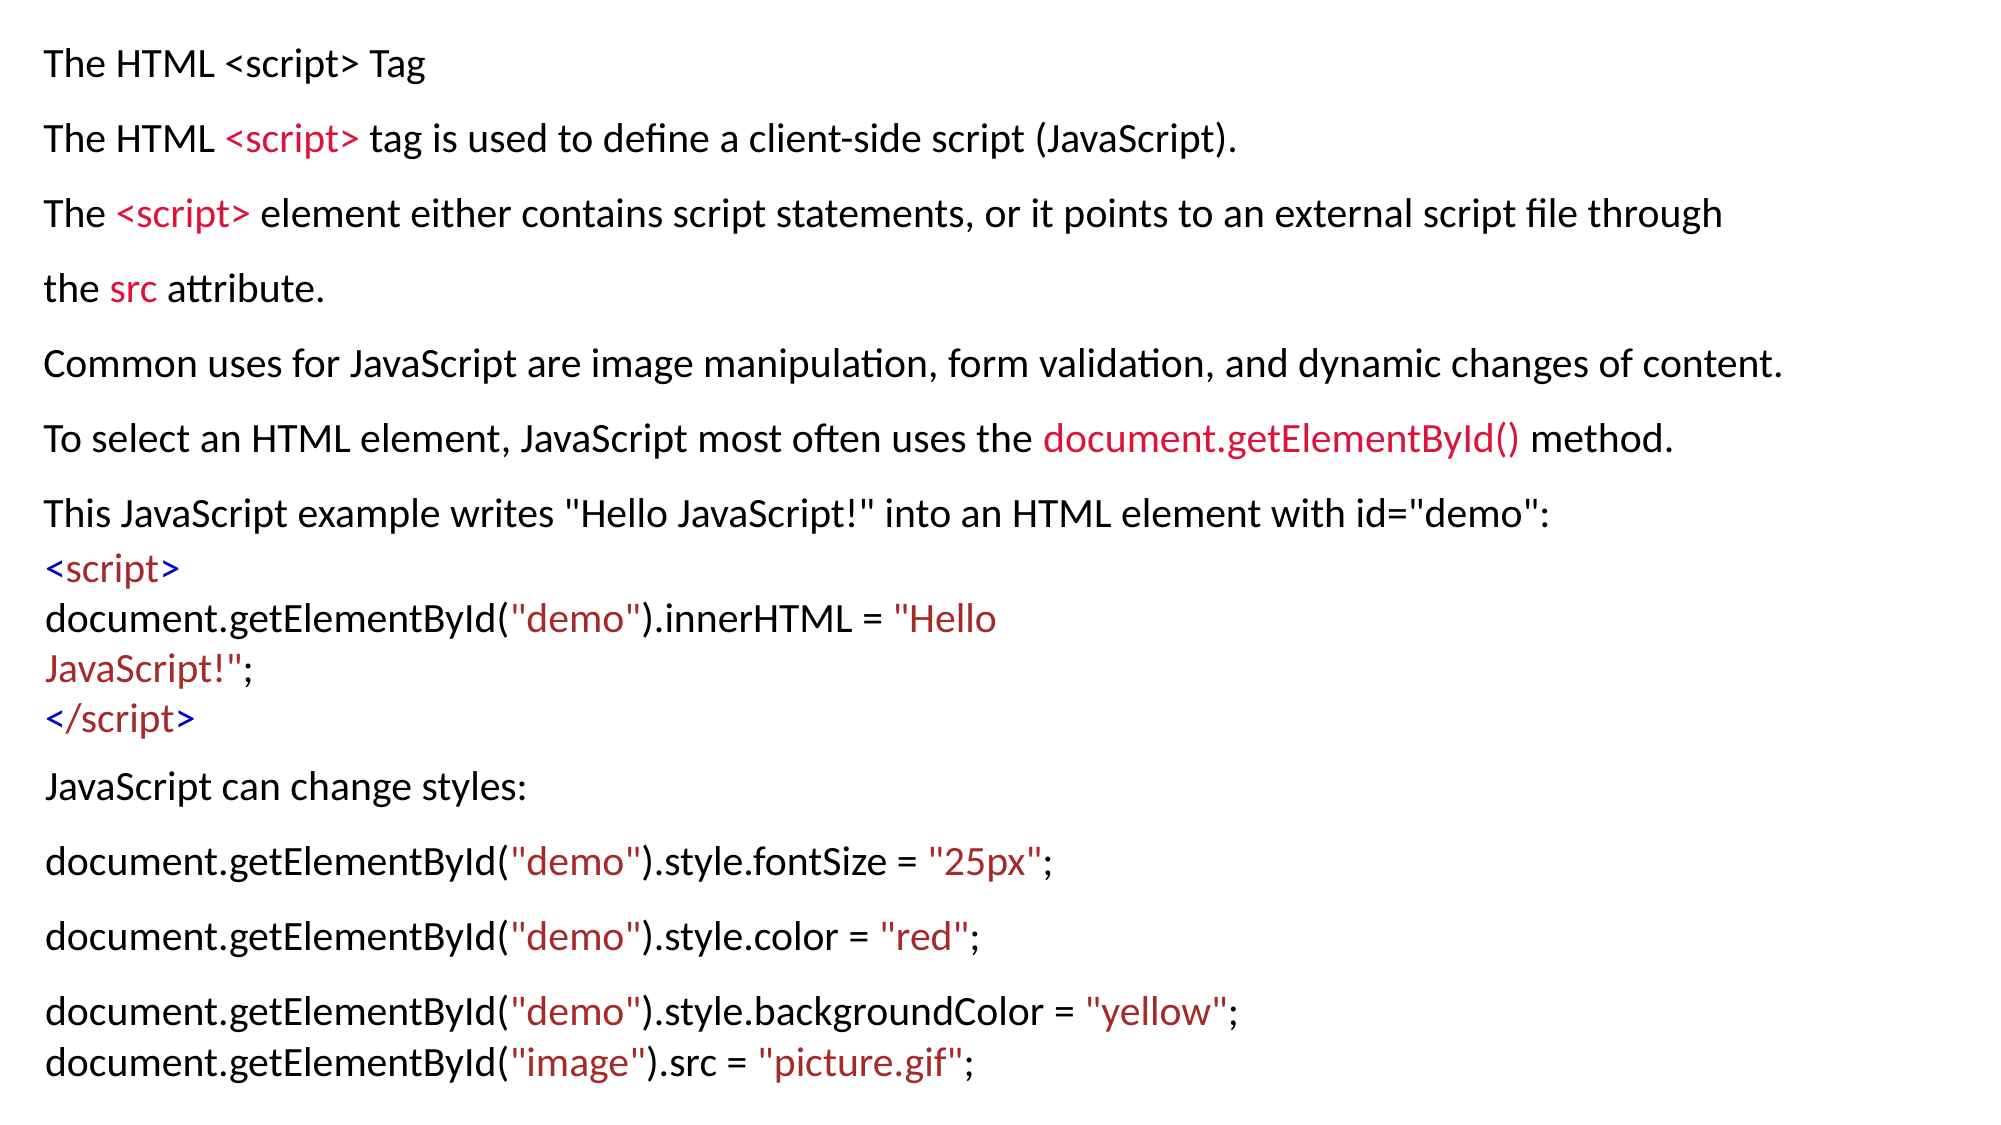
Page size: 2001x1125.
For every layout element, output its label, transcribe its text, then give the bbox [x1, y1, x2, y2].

text_box JavaScript can change styles: document.getElementById("demo").style.fontSize = "25px"; document.getElementById("demo").style.color = "red"; document.getElementById("demo").style.backgroundColor = "yellow"; [30, 726, 1416, 1027]
text_box document.getElementById("image").src = "picture.gif"; [30, 1027, 1542, 1093]
text_box <script> document.getElementById("demo").innerHTML = "Hello JavaScript!"; </script> [30, 532, 1031, 726]
text_box The HTML <script> Tag The HTML <script> tag is used to define a client-side script (JavaScript). The <script> element either contains script statements, or it points to an external script file through the src attribute. Common uses for JavaScript are image manipulation, form validation, and dynamic changes of content. To select an HTML element, JavaScript most often uses the document.getElementById() method. This JavaScript example writes "Hello JavaScript!" into an HTML element with id="demo": [43, 0, 1970, 549]
